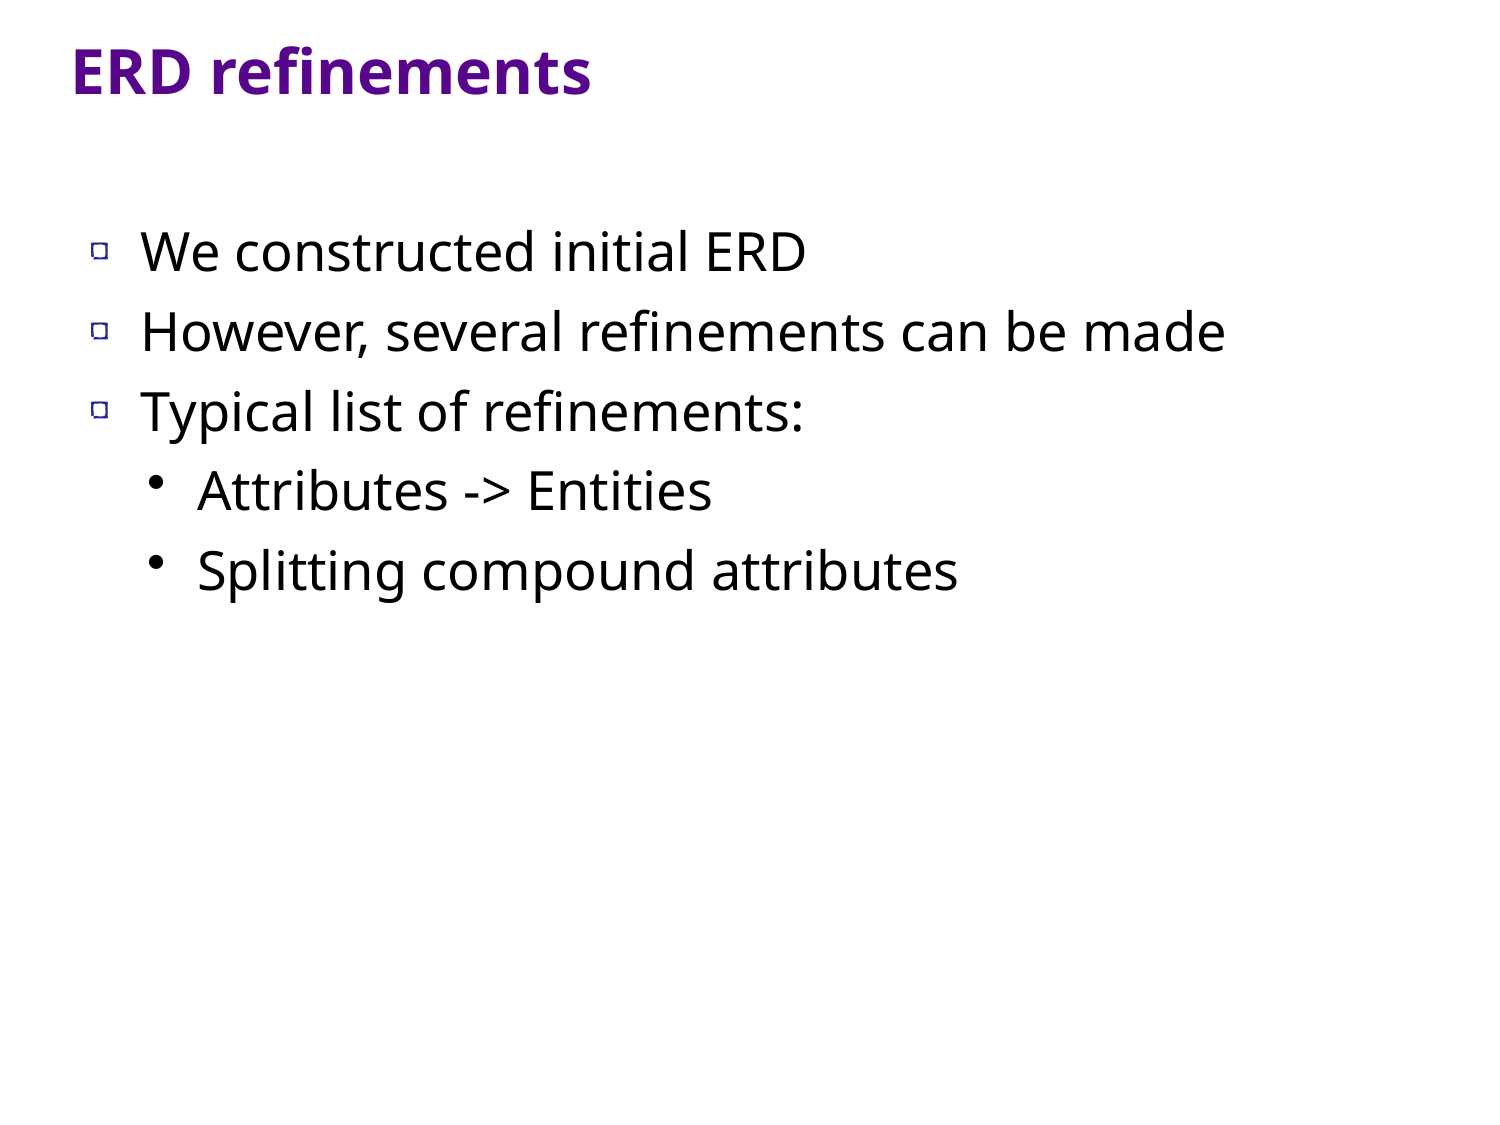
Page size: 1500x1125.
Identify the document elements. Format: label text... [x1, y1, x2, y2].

picture [90, 240, 112, 260]
picture [90, 320, 112, 340]
text_box ERD refinements [63, 24, 1336, 114]
picture [90, 399, 112, 419]
text_box We constructed initial ERD However, several refinements can be made Typical list of refinements: Attributes -> Entities Splitting compound attributes [77, 210, 1323, 609]
